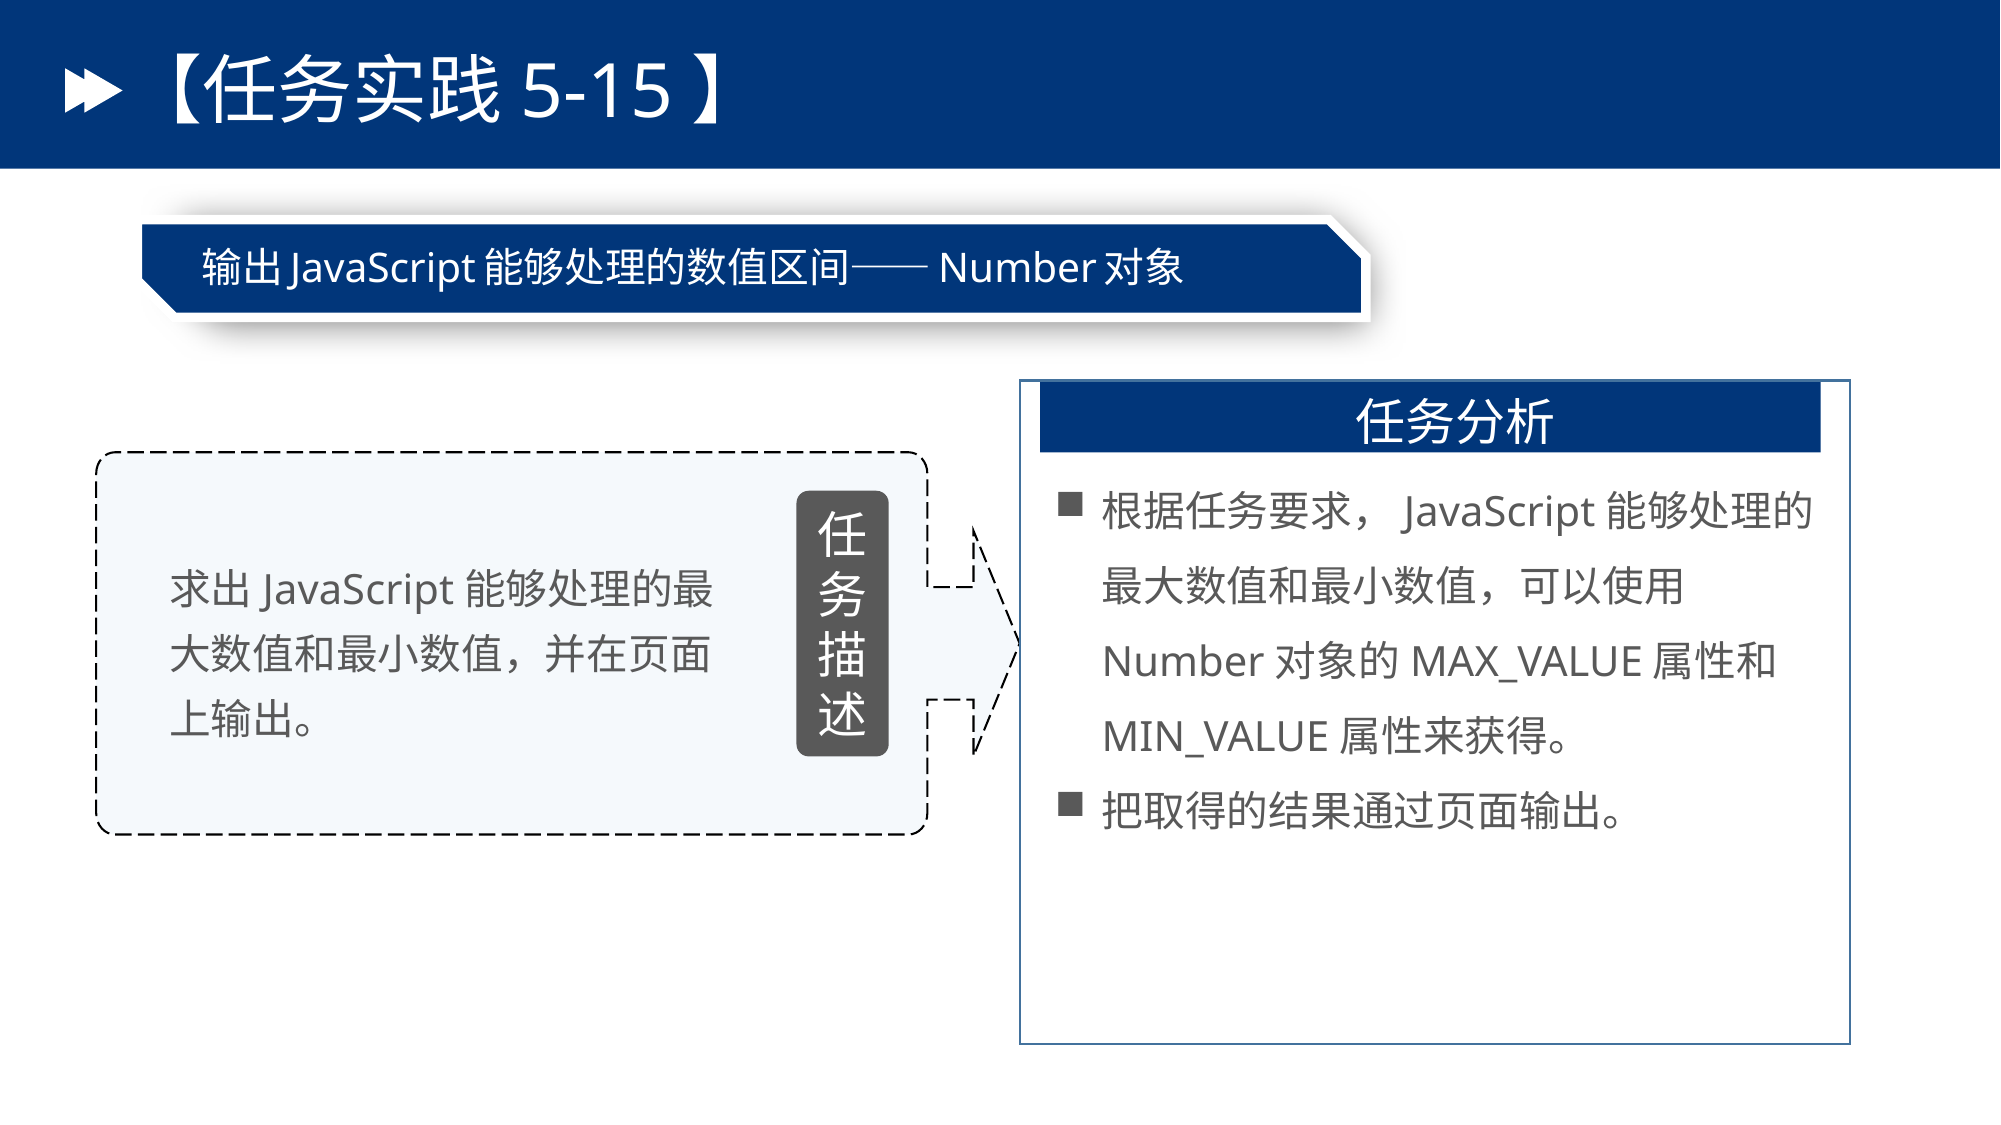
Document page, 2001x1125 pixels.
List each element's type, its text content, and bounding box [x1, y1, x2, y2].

list 输出JavaScript能够处理的数值区间——Number对象 [186, 220, 1298, 326]
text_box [96, 452, 1019, 835]
title 【任务实践5-15】 [112, 51, 1099, 136]
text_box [1019, 380, 1871, 1044]
